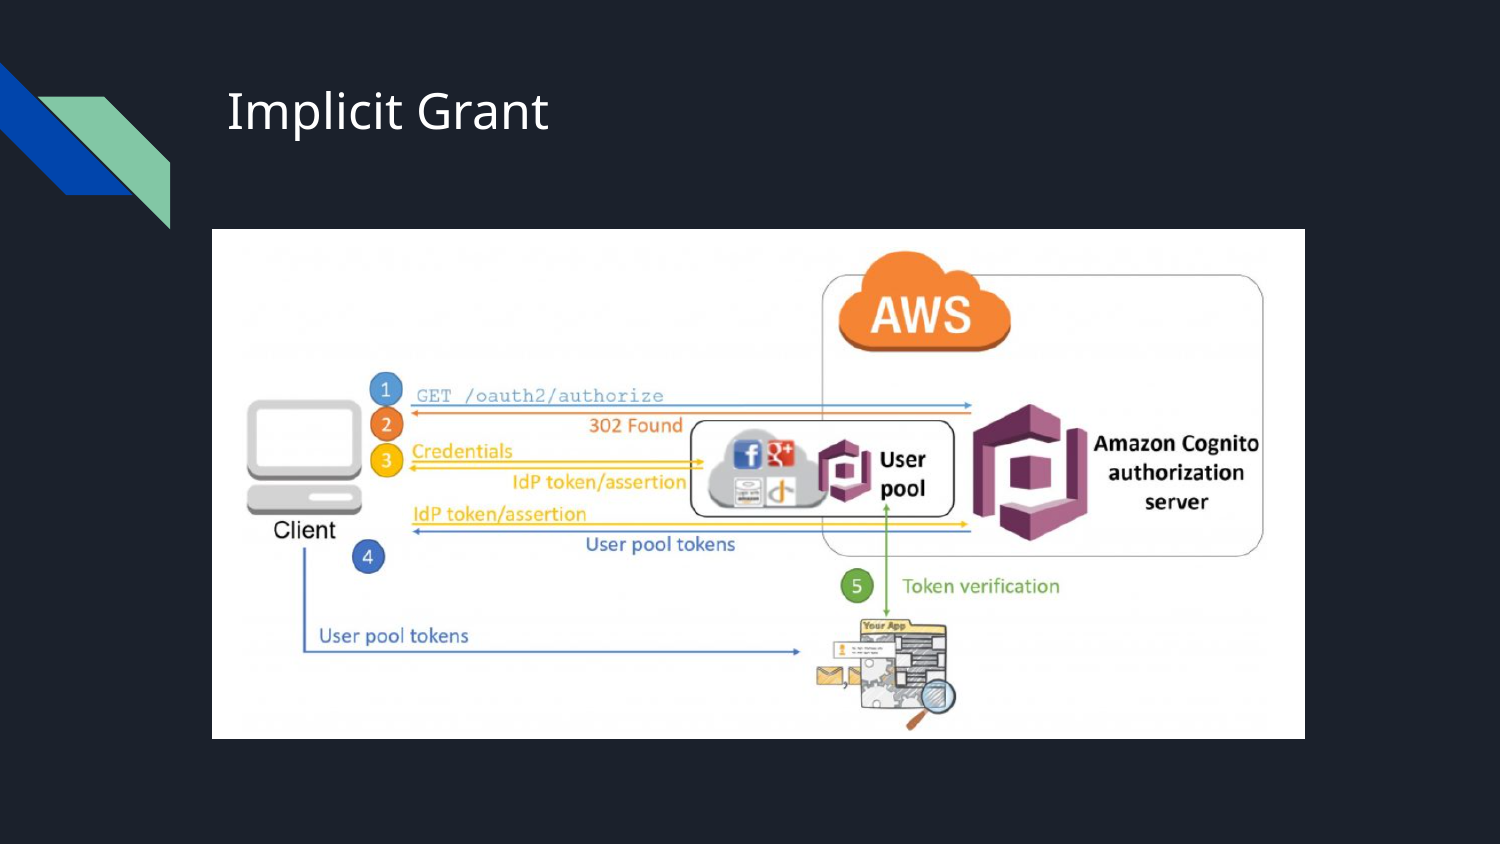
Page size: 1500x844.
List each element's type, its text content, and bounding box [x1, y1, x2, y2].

picture [212, 229, 1305, 739]
title Implicit Grant [212, 64, 1368, 215]
